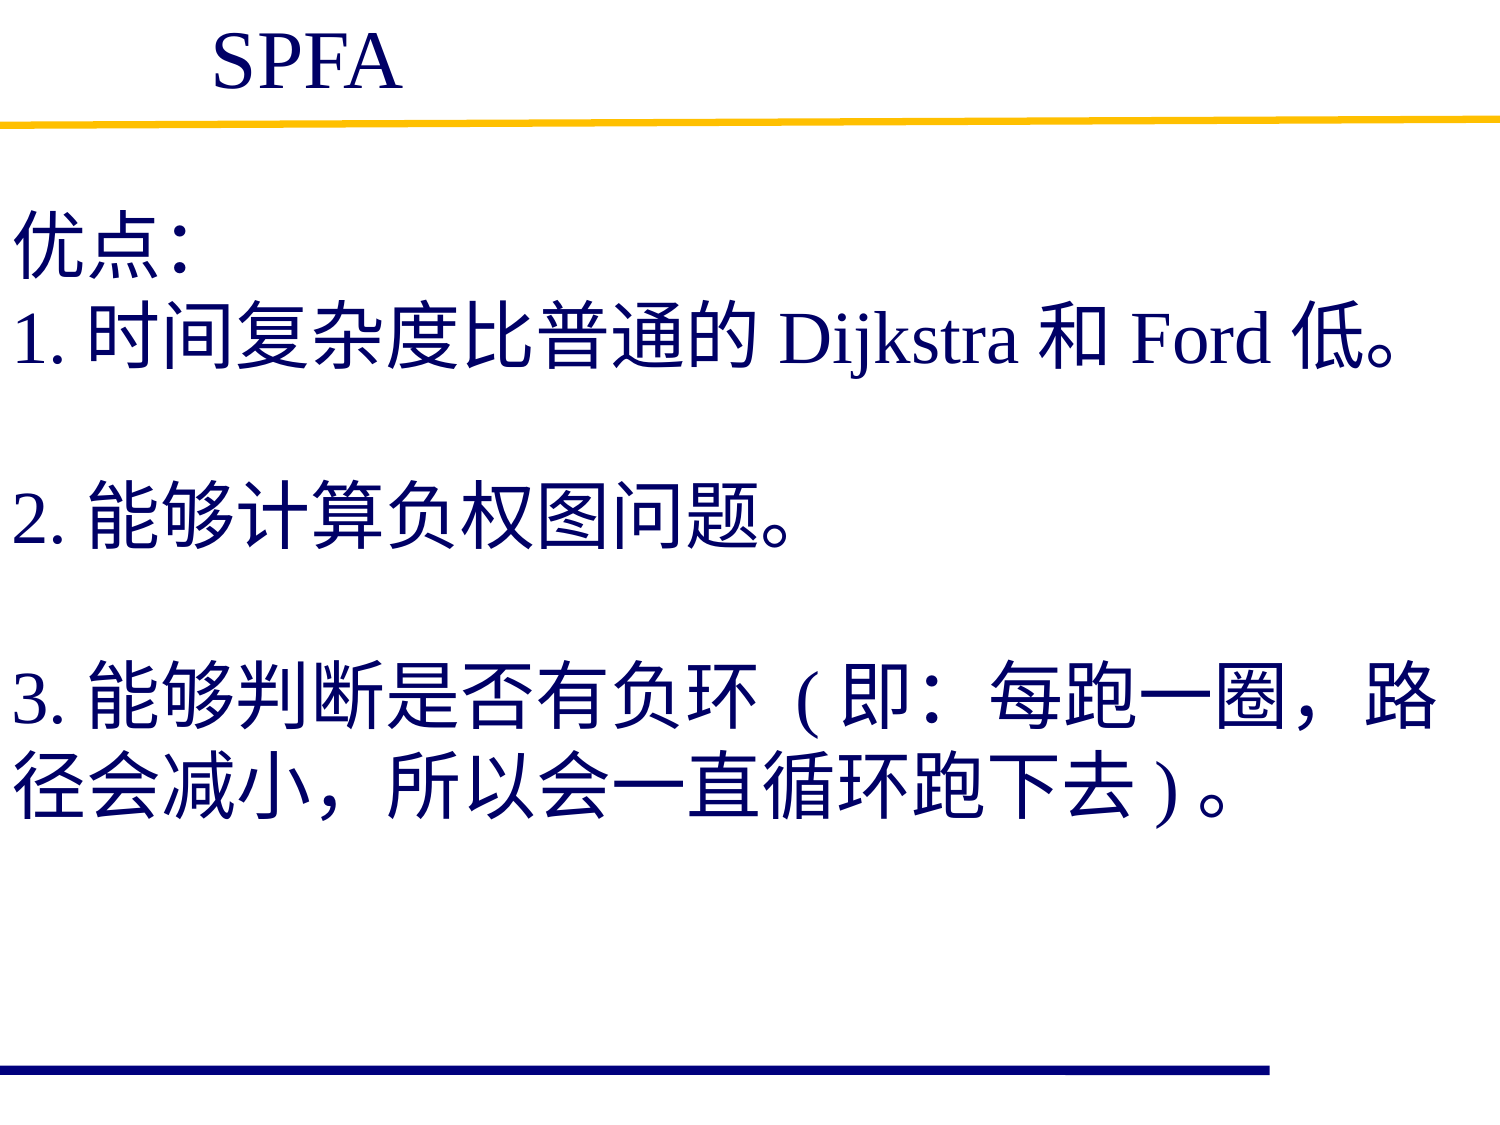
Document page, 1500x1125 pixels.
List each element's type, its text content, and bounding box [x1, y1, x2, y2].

text_box SPFA [196, 0, 613, 113]
text_box 优点： 1.时间复杂度比普通的Dijkstra和Ford低。 2.能够计算负权图问题。 3.能够判断是否有负环 (即：每跑一圈，路径会减小，所以会一直循环跑下去)。 [0, 191, 1500, 837]
